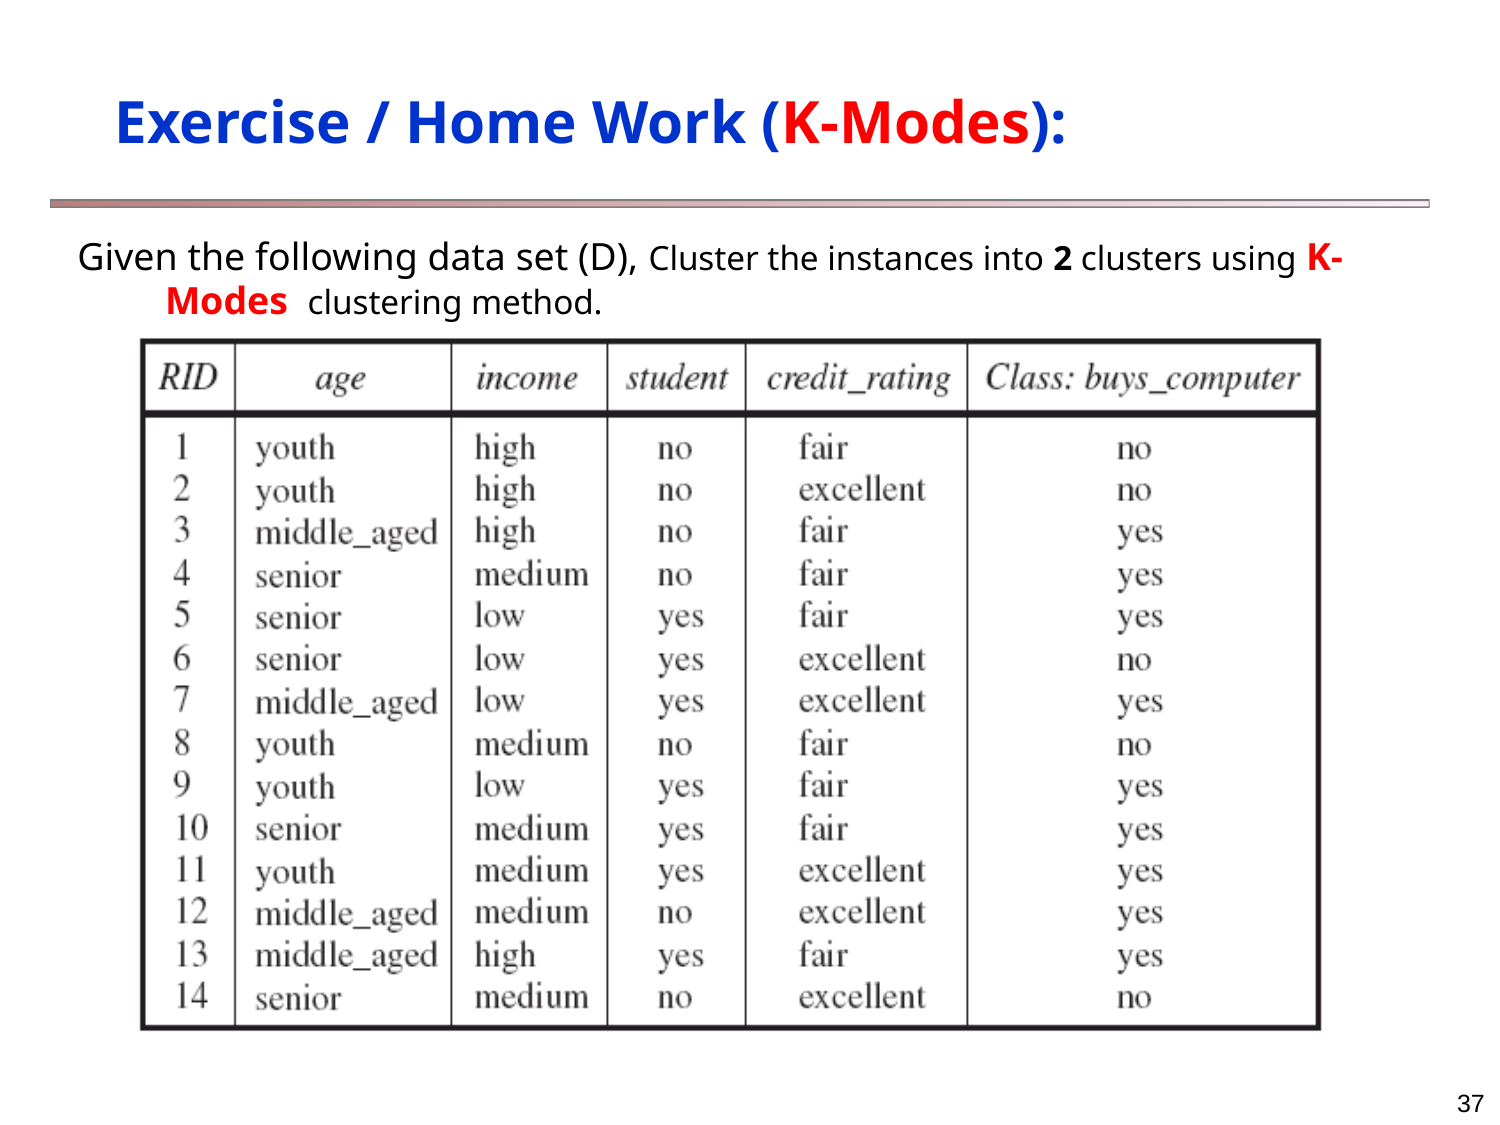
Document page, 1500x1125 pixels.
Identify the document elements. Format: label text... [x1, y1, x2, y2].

slide_number 37 [1187, 1062, 1500, 1125]
title Exercise / Home Work (K-Modes): [99, 62, 1379, 163]
list Given the following data set (D), Cluster the instances into 2 clusters using K-Modes clustering method. [62, 224, 1451, 338]
picture [137, 337, 1326, 1033]
